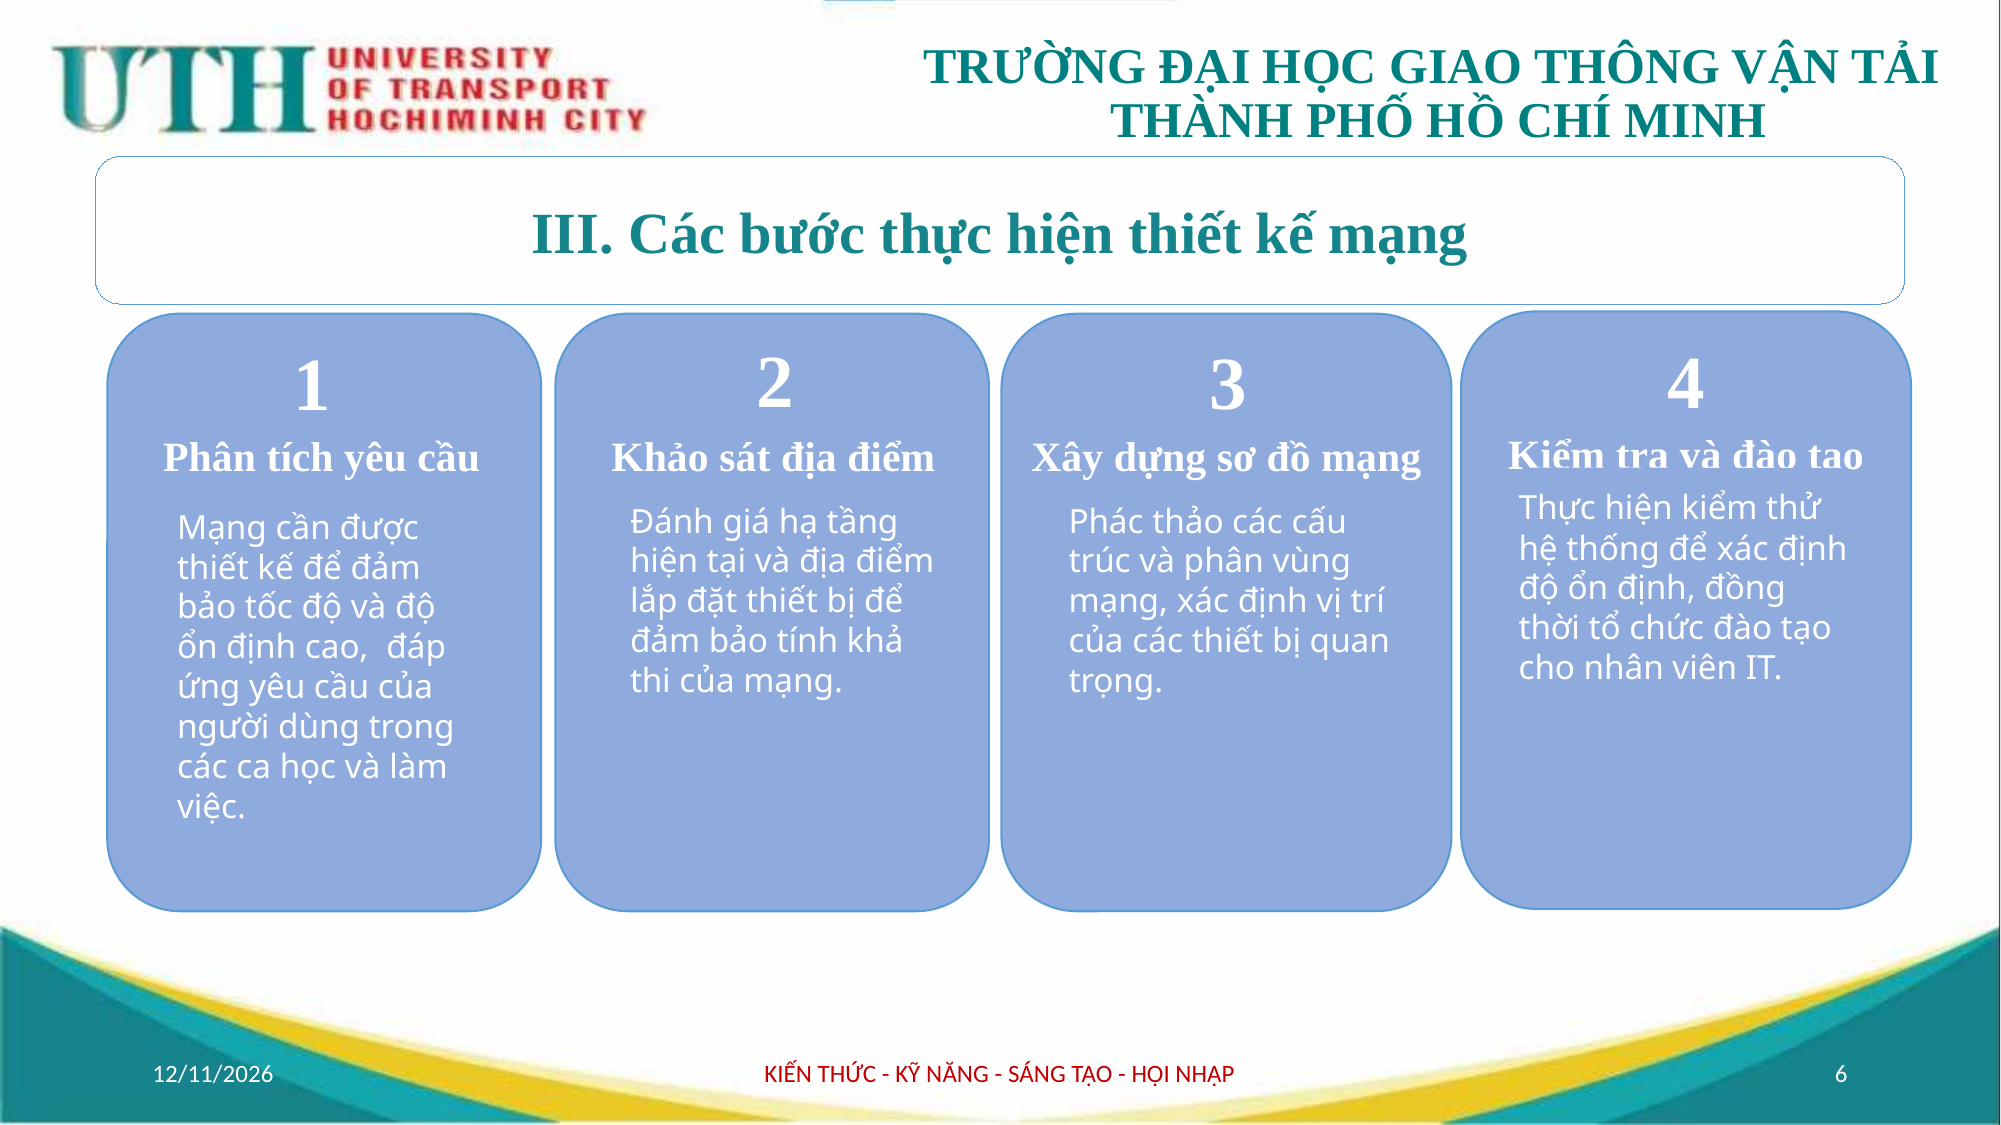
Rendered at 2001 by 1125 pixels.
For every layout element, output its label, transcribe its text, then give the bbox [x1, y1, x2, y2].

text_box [107, 313, 542, 912]
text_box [1001, 313, 1452, 912]
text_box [555, 313, 989, 912]
text_box III. Các bước thực hiện thiết kế mạng [95, 156, 1905, 305]
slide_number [137, 1042, 588, 1103]
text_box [1461, 311, 1912, 909]
footer KIẾN THỨC - KỸ NĂNG - SÁNG TẠO - HỘI NHẬP [662, 1042, 1338, 1103]
slide_number 6 [1412, 1042, 1863, 1103]
picture [0, 0, 2001, 1125]
